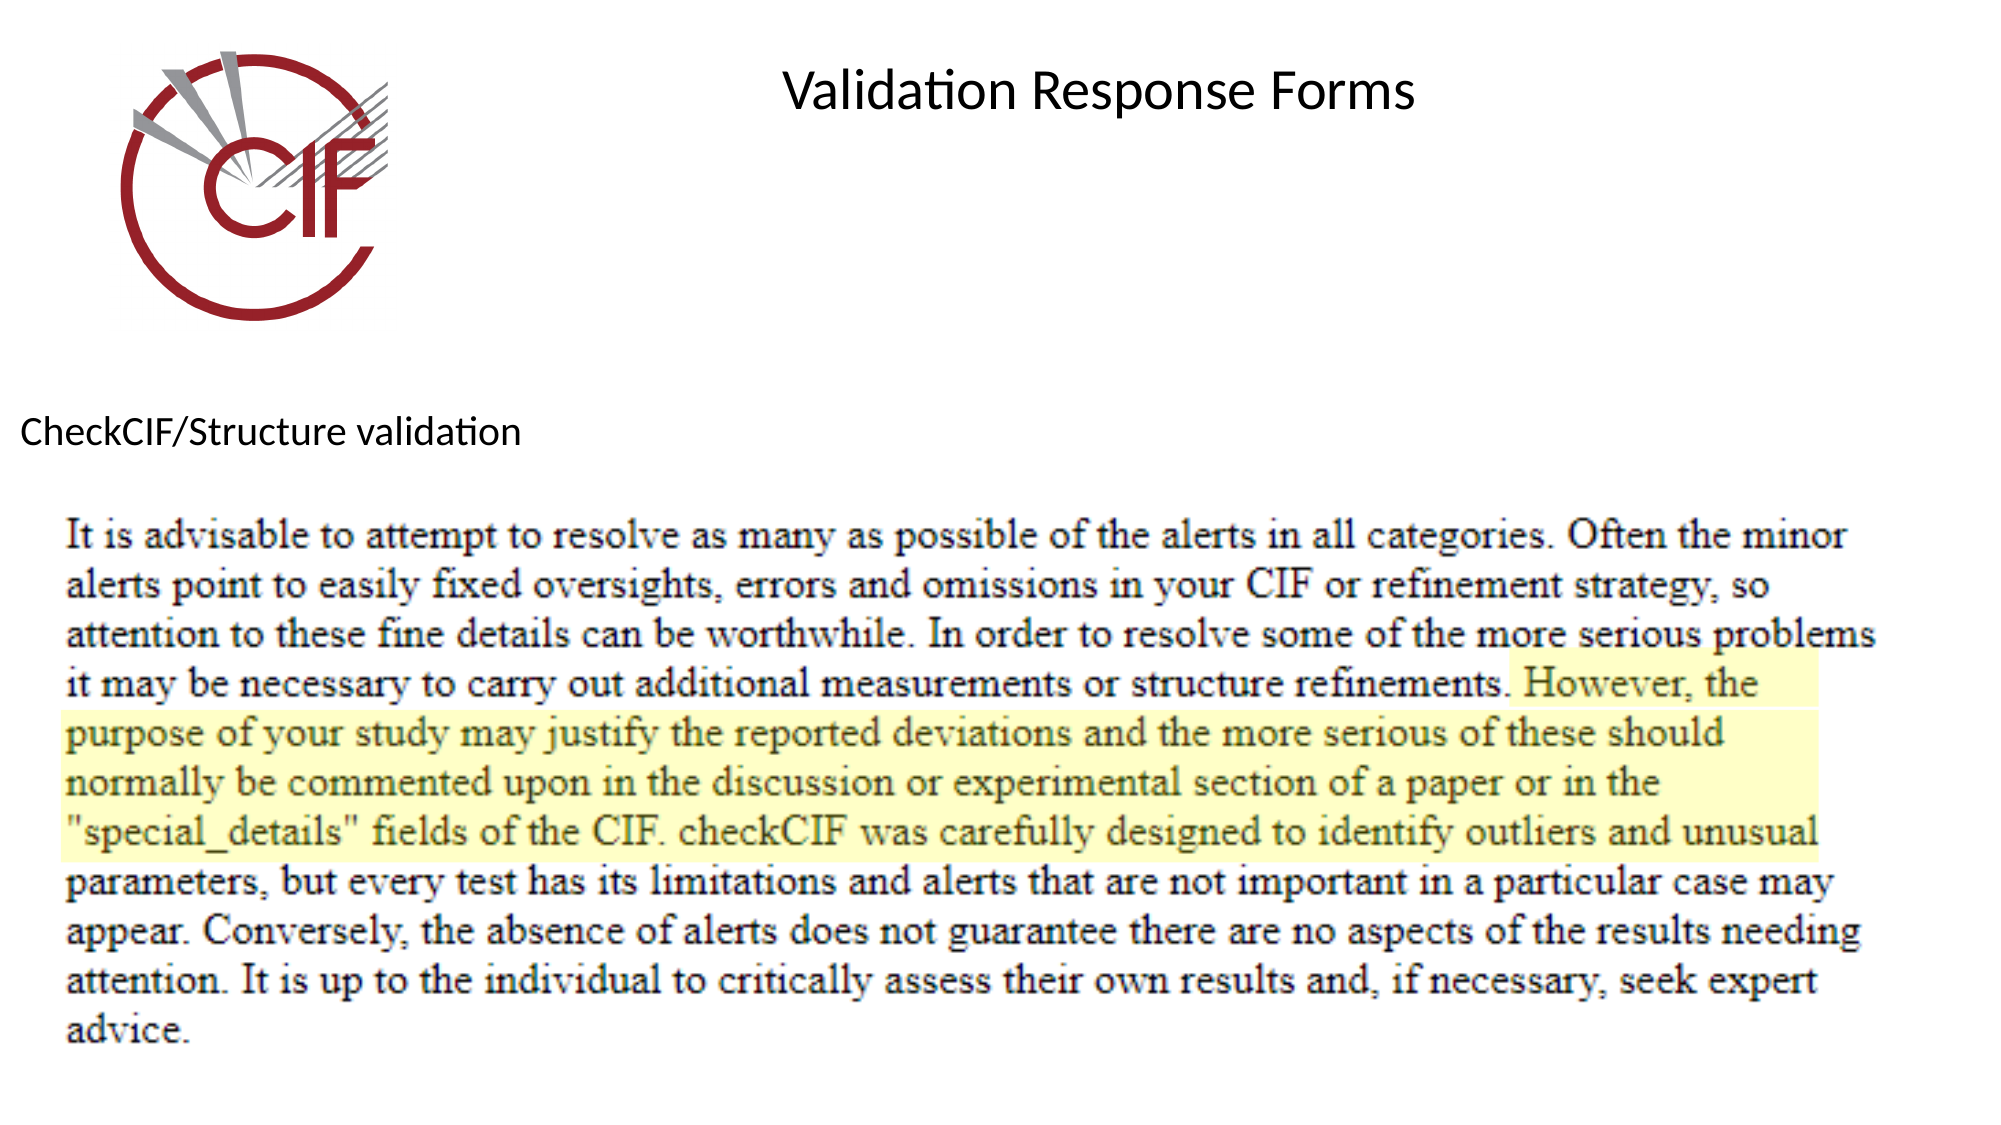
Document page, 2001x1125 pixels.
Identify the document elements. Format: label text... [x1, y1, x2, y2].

text_box Validation Response Forms [767, 43, 1450, 129]
picture [109, 43, 397, 331]
picture [42, 461, 1890, 1060]
text_box CheckCIF/Structure validation [5, 396, 768, 461]
